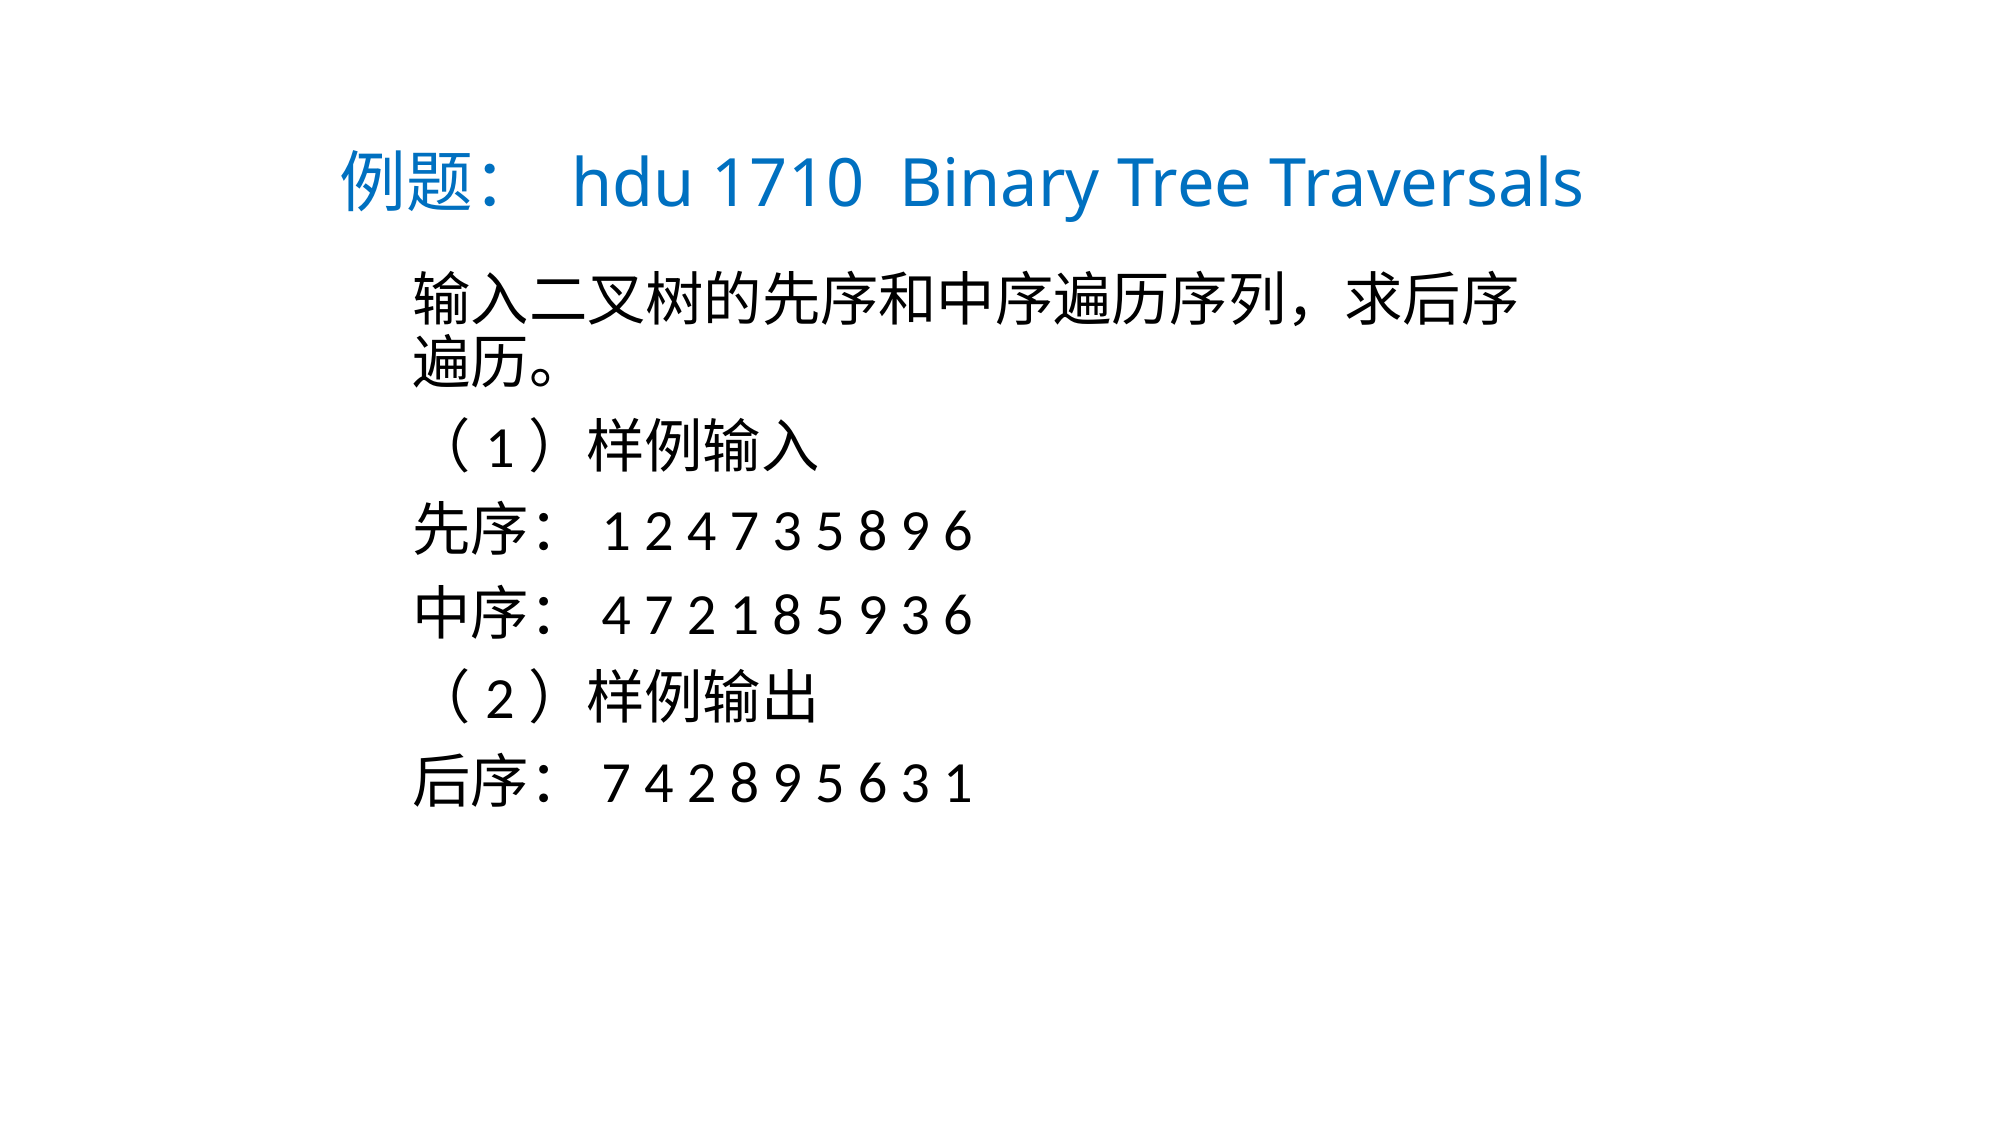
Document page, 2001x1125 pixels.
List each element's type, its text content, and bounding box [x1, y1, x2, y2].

list 输入二叉树的先序和中序遍历序列，求后序遍历。 （1）样例输入 先序：1 2 4 7 3 5 8 9 6 中序：4 7 2 1 8 5 9 3 6 （2）样例输出 后序：7 4 2 8 9 5 6 3 1 [397, 262, 1591, 870]
title 例题： hdu 1710 Binary Tree Traversals [324, 128, 1675, 242]
